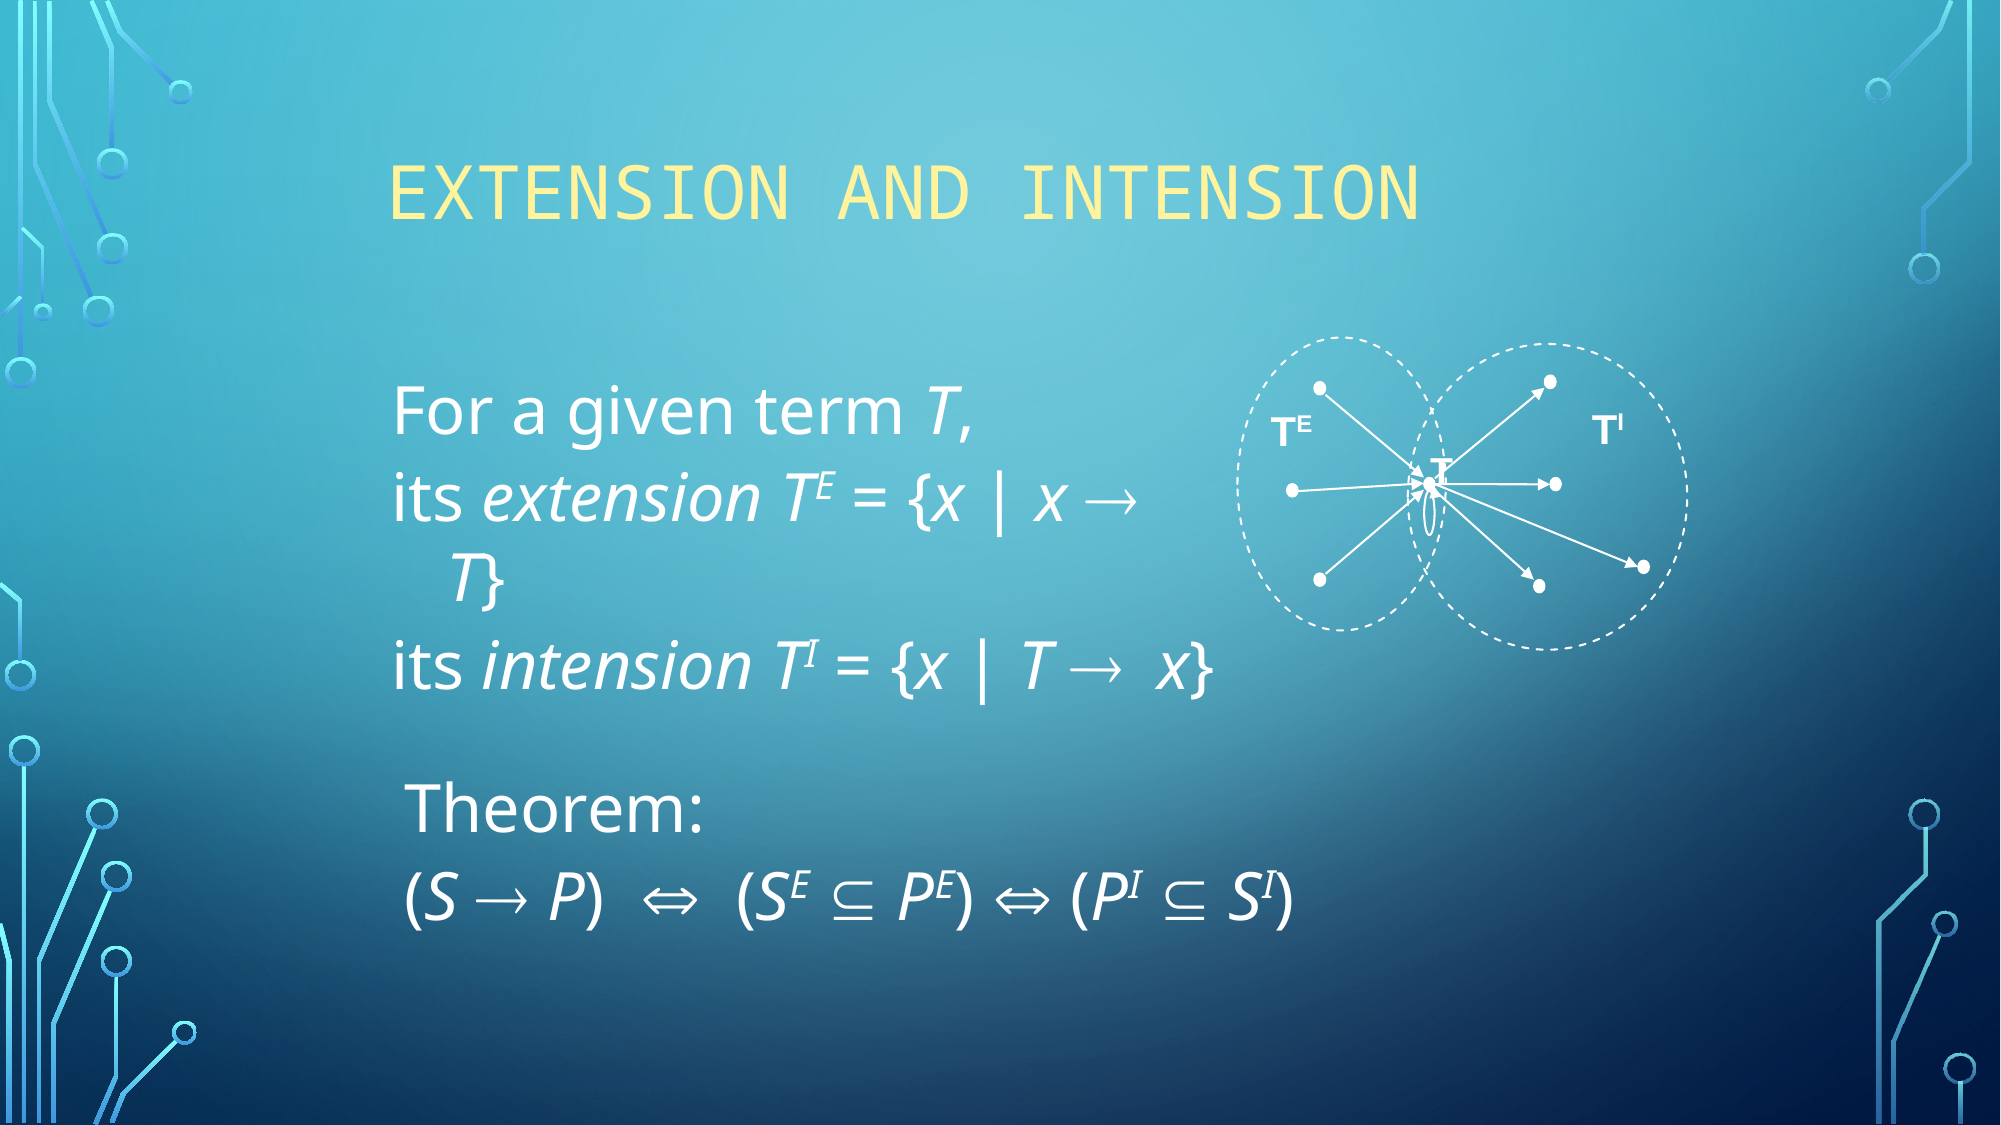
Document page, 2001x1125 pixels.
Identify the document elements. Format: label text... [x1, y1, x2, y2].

text_box For a given term T, its extension TE = {x | x  T} its intension TI = {x | T  x} [375, 360, 1238, 673]
text_box Theorem: (S  P)  (SE  PE)  (PI  SI) [389, 758, 1540, 941]
title Extension and Intension [371, 137, 1578, 259]
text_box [1237, 337, 1688, 650]
